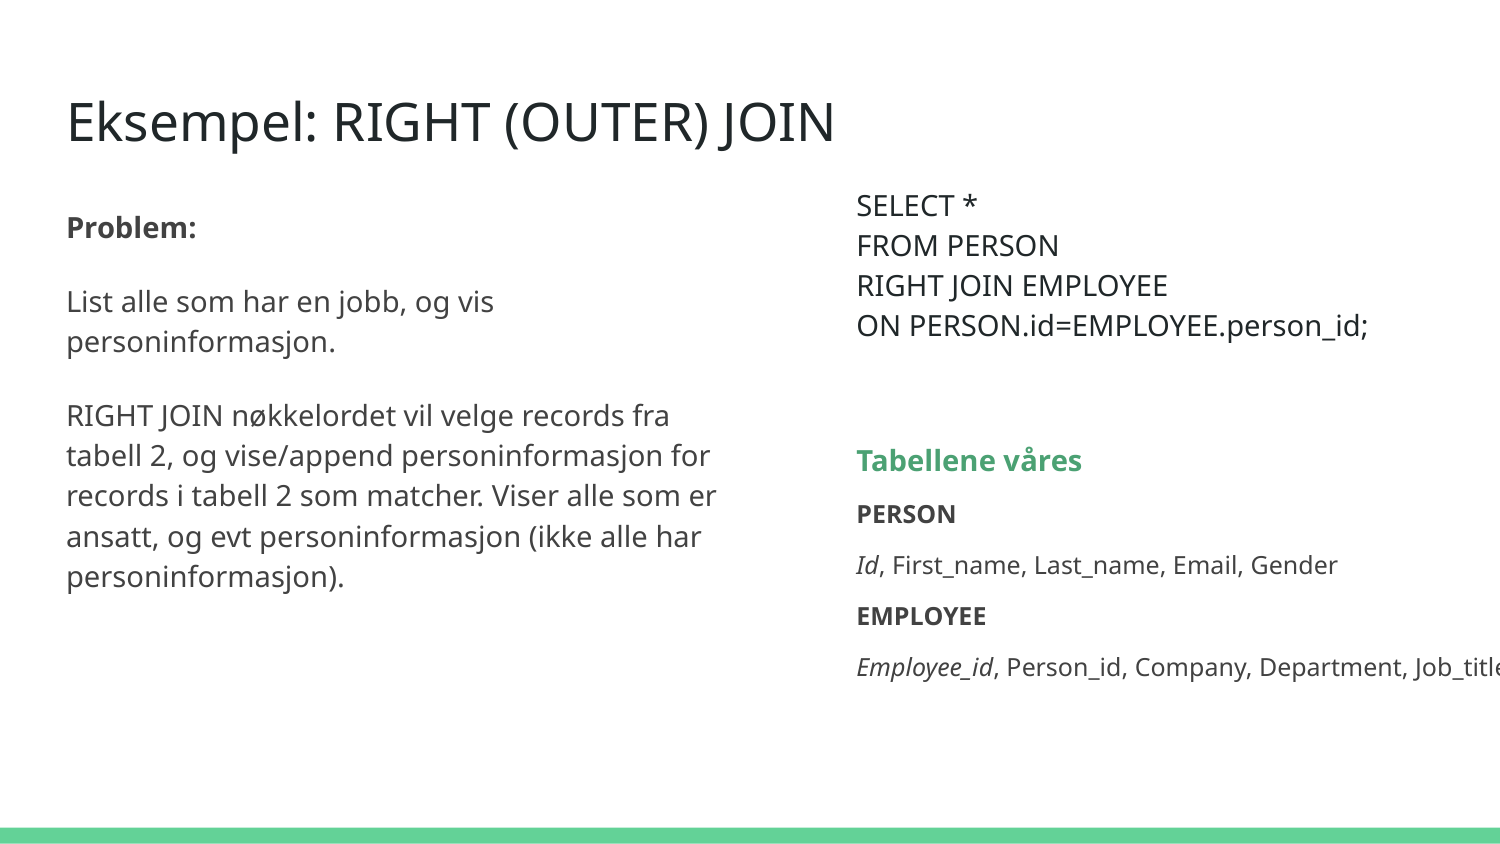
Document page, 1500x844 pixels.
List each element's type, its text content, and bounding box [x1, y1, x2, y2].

text_box Tabellene våres PERSON Id, First_name, Last_name, Email, Gender EMPLOYEE Employee_id, Person_id, Company, Department, Job_title [841, 421, 1500, 748]
list Problem: List alle som har en jobb, og vis personinformasjon. RIGHT JOIN nøkkelordet vil velge records fra tabell 2, og vise/append personinformasjon for records i tabell 2 som matcher. Viser alle som er ansatt, og evt personinformasjon (ikke alle har personinformasjon). [51, 189, 750, 750]
title Eksempel: RIGHT (OUTER) JOIN [51, 72, 1449, 167]
text_box SELECT * FROM PERSON RIGHT JOIN EMPLOYEE ON PERSON.id=EMPLOYEE.person_id; [841, 166, 1417, 393]
